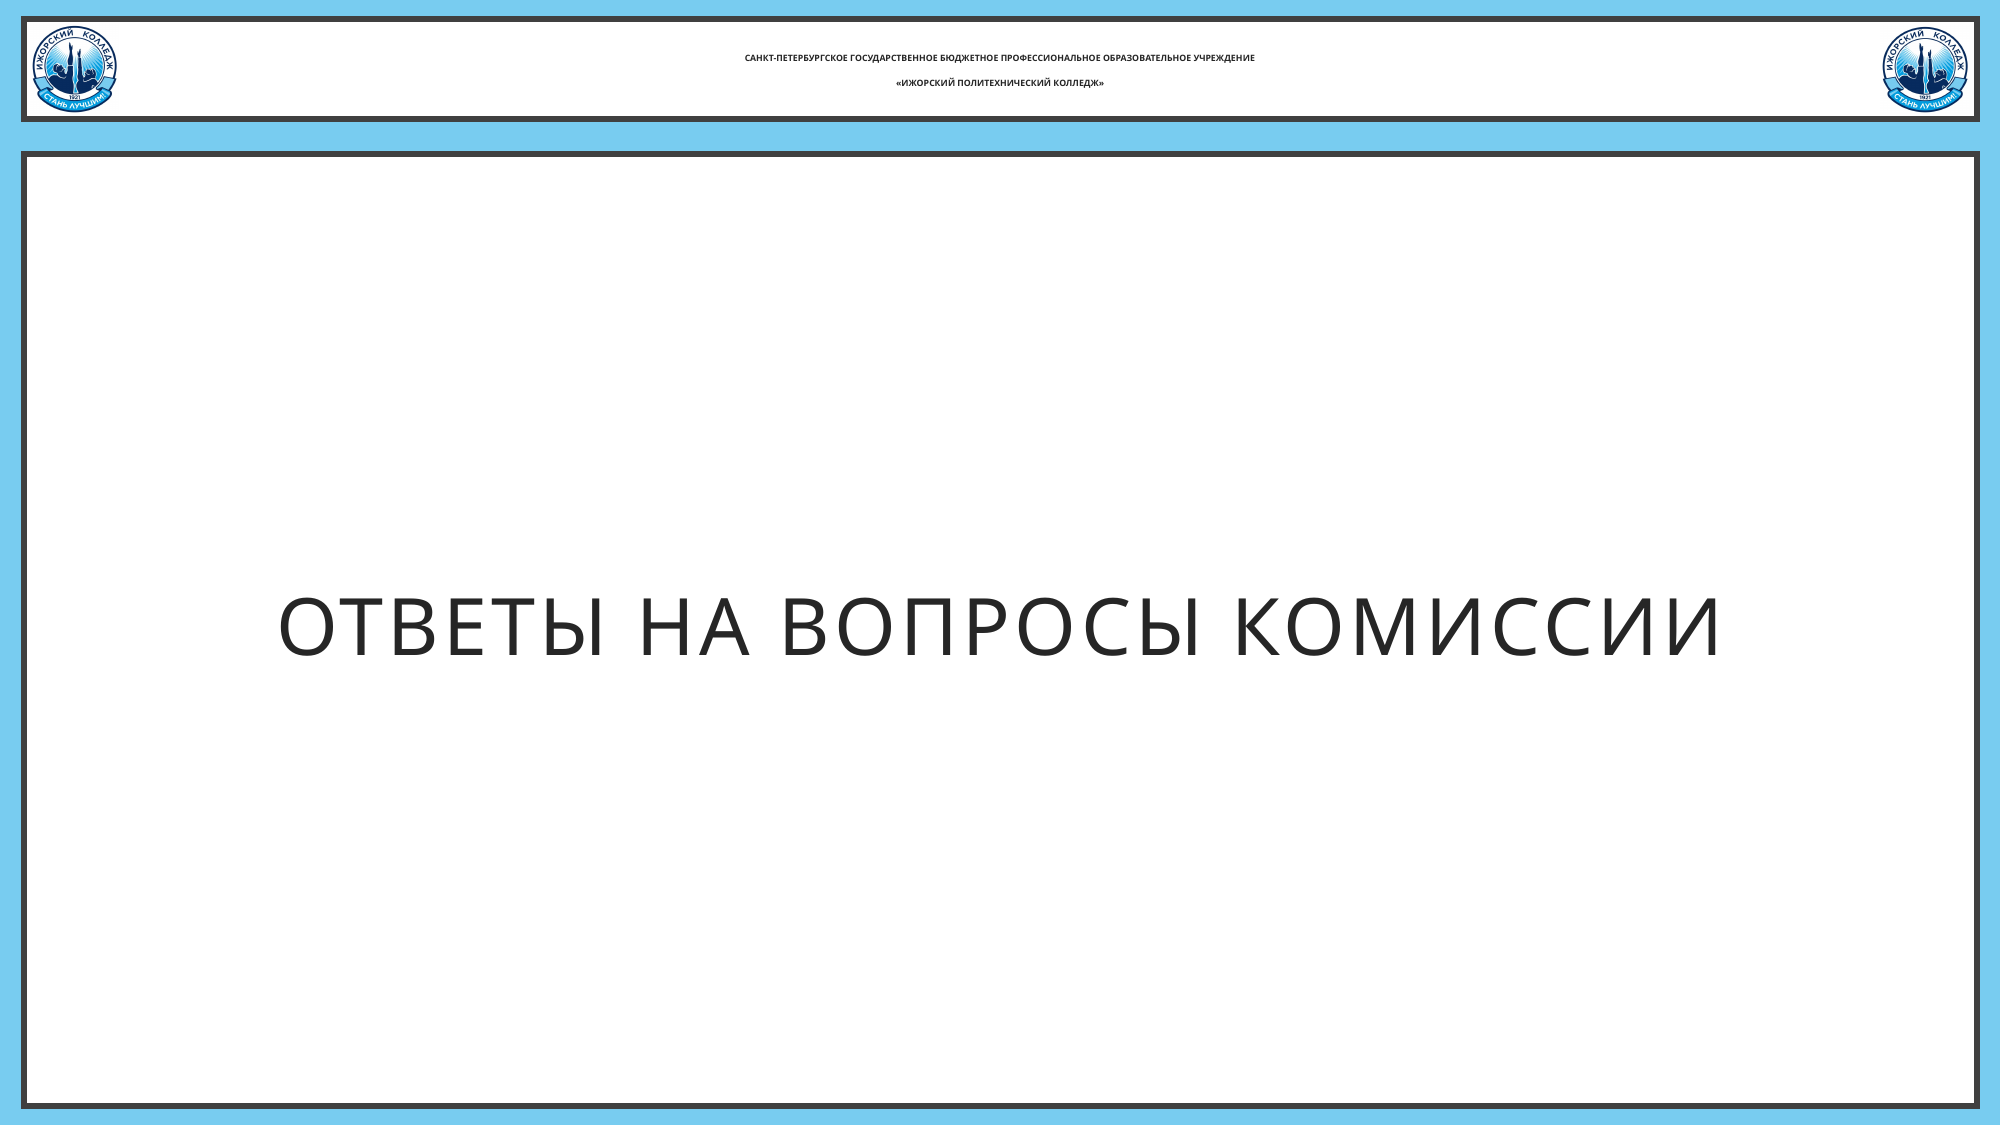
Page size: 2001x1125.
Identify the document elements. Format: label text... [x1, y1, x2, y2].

title Ответы на вопросы комиссии [21, 151, 1980, 1109]
text_box Санкт-петербургское государственное бюджетное профессиональное образовательное учреждение «Ижорский политехнический колледж» [24, 18, 1977, 120]
picture [30, 24, 119, 114]
picture [1880, 25, 1970, 114]
